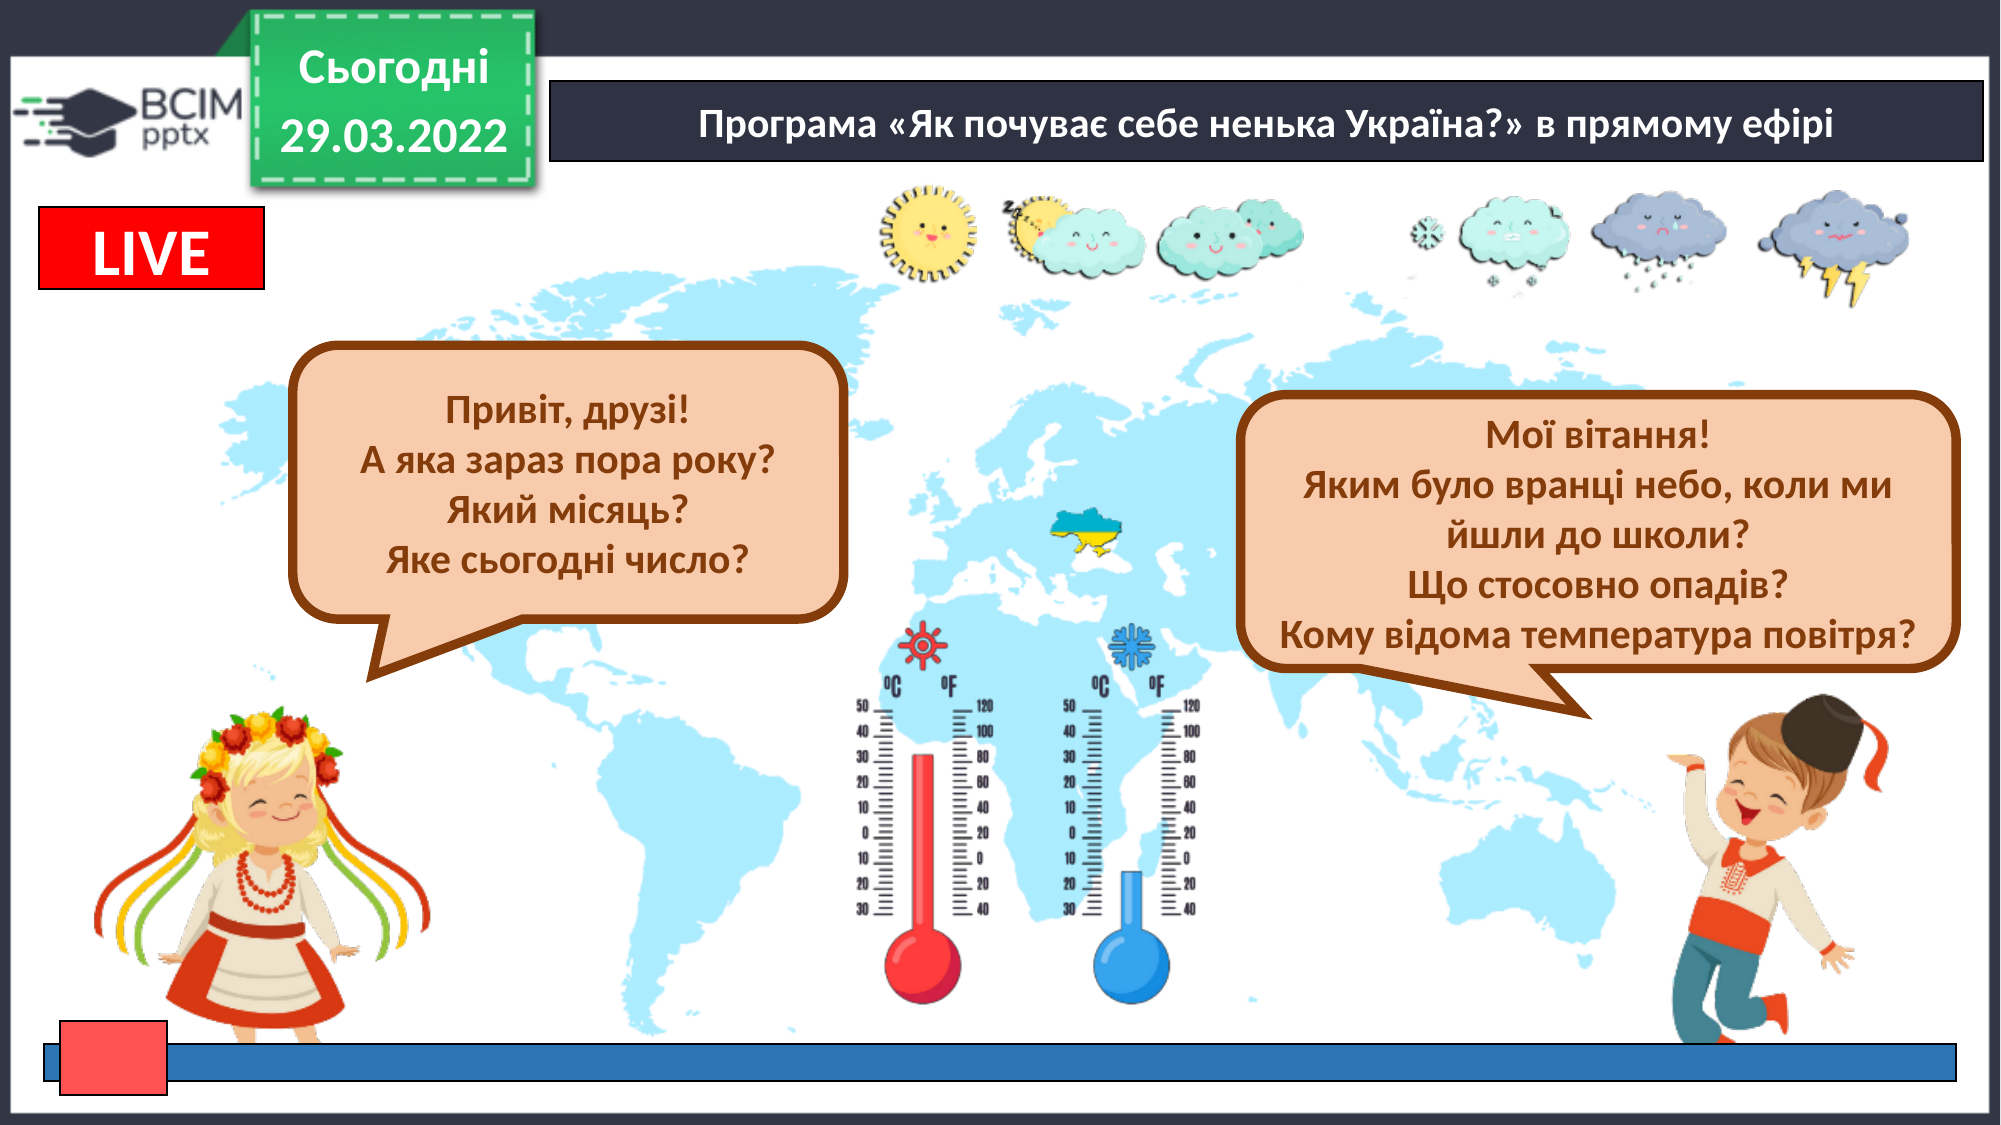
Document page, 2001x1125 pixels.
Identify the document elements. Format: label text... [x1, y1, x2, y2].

text_box Програма «Як почуває себе ненька Україна?» в прямому ефірі [549, 80, 1984, 162]
text_box Сьогодні [284, 26, 535, 101]
text_box 29.03.2022 [263, 101, 524, 164]
text_box LIVE [38, 206, 265, 290]
text_box [59, 1020, 168, 1096]
text_box [43, 1043, 59, 1082]
text_box Мої вітання! Яким було вранці небо, коли ми йшли до школи? Що стосовно опадів? Кому відома температура повітря? [1792, 393, 1958, 638]
picture [0, 0, 2001, 1125]
